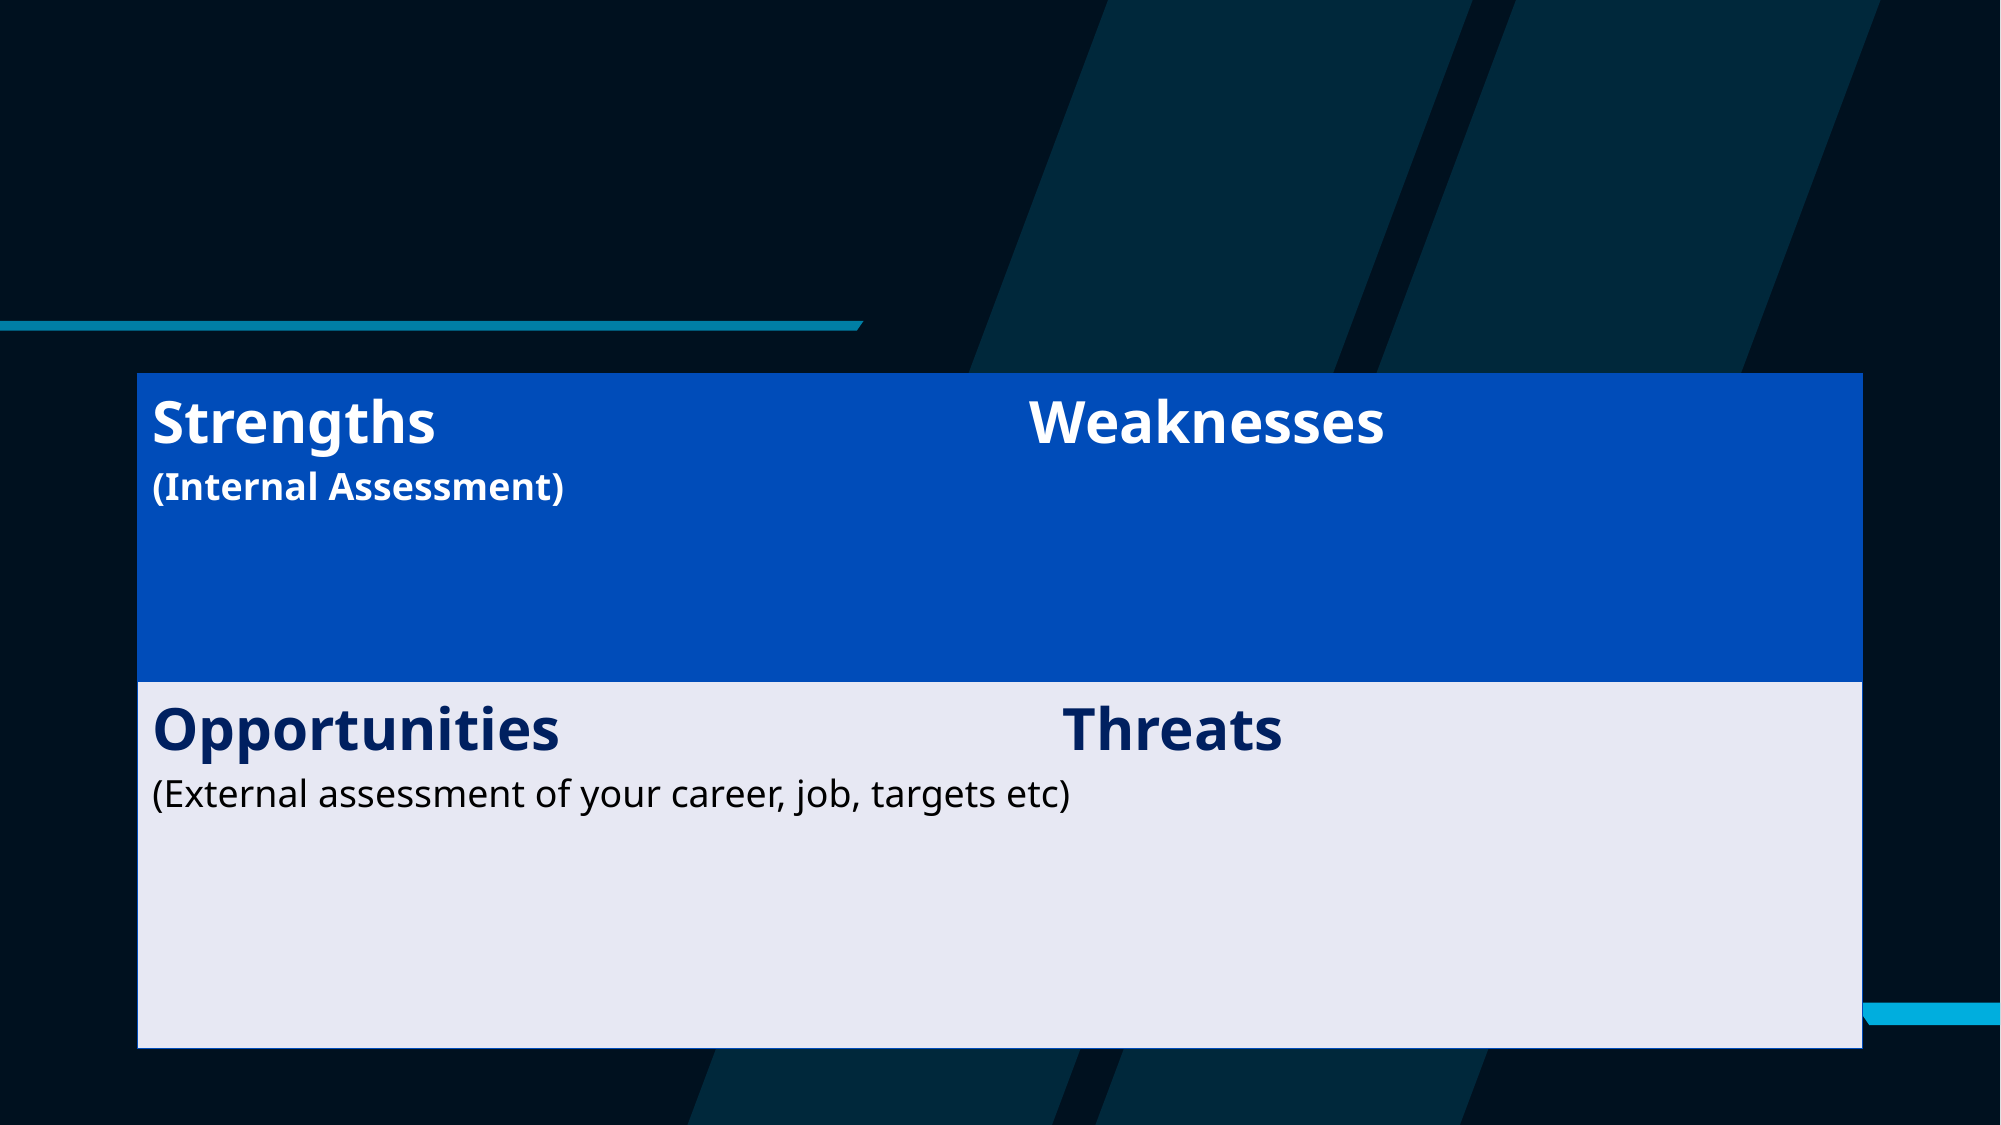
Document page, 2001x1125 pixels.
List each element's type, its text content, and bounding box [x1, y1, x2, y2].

table_header Strengths Weaknesses (Internal Assessment) [138, 375, 1862, 680]
table_cell Opportunities Threats (External assessment of your career, job, targets etc) [138, 682, 1862, 1048]
